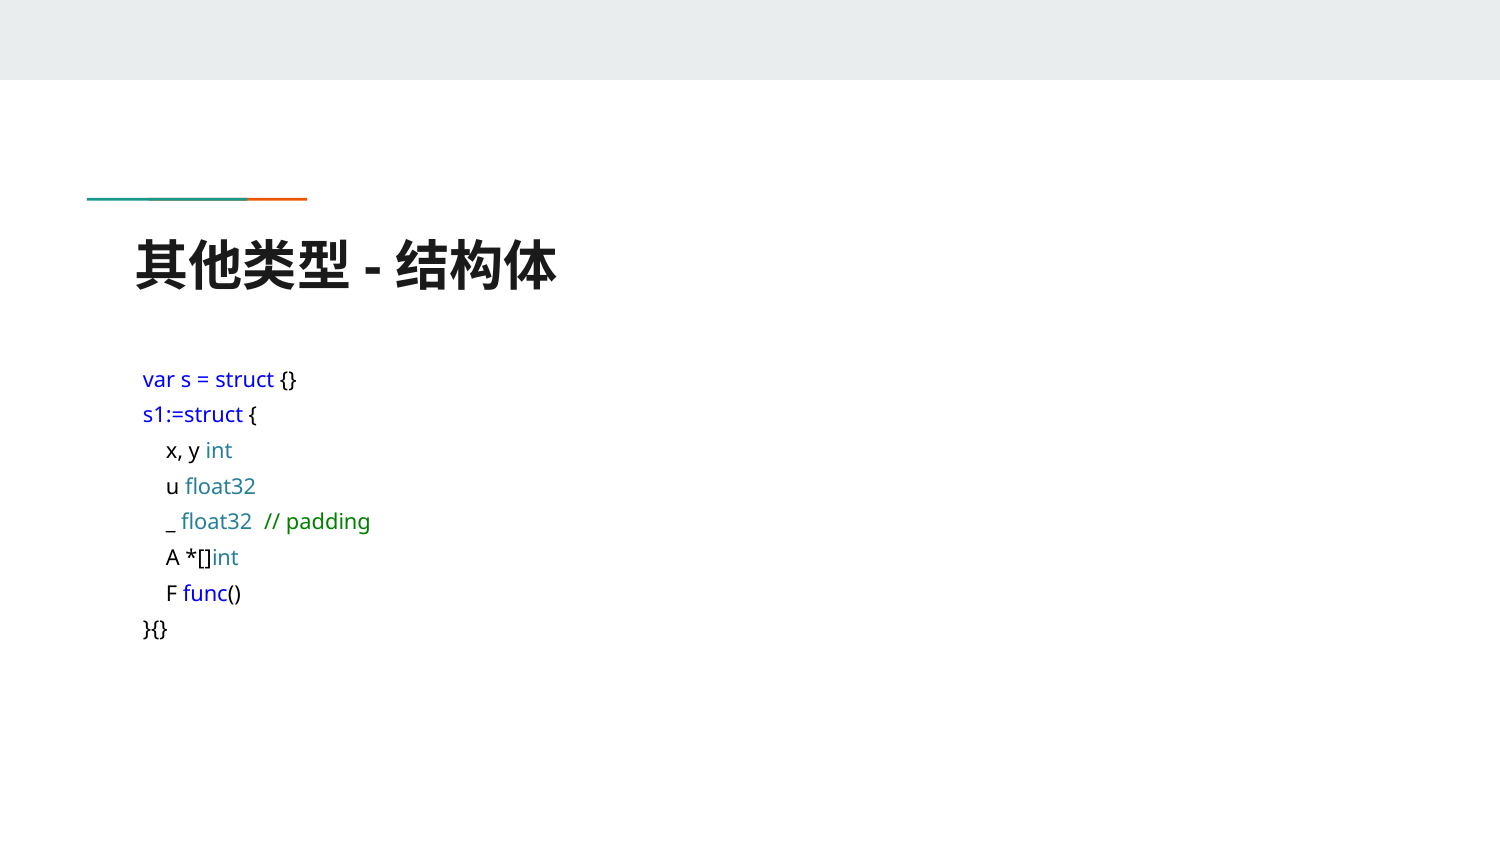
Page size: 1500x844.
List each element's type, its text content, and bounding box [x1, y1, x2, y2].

title 其他类型-结构体 [119, 216, 1381, 305]
list var s = struct {} s1:=struct { x, y int u float32 _ float32 // padding A *[]int F func() }{} [127, 341, 1381, 712]
